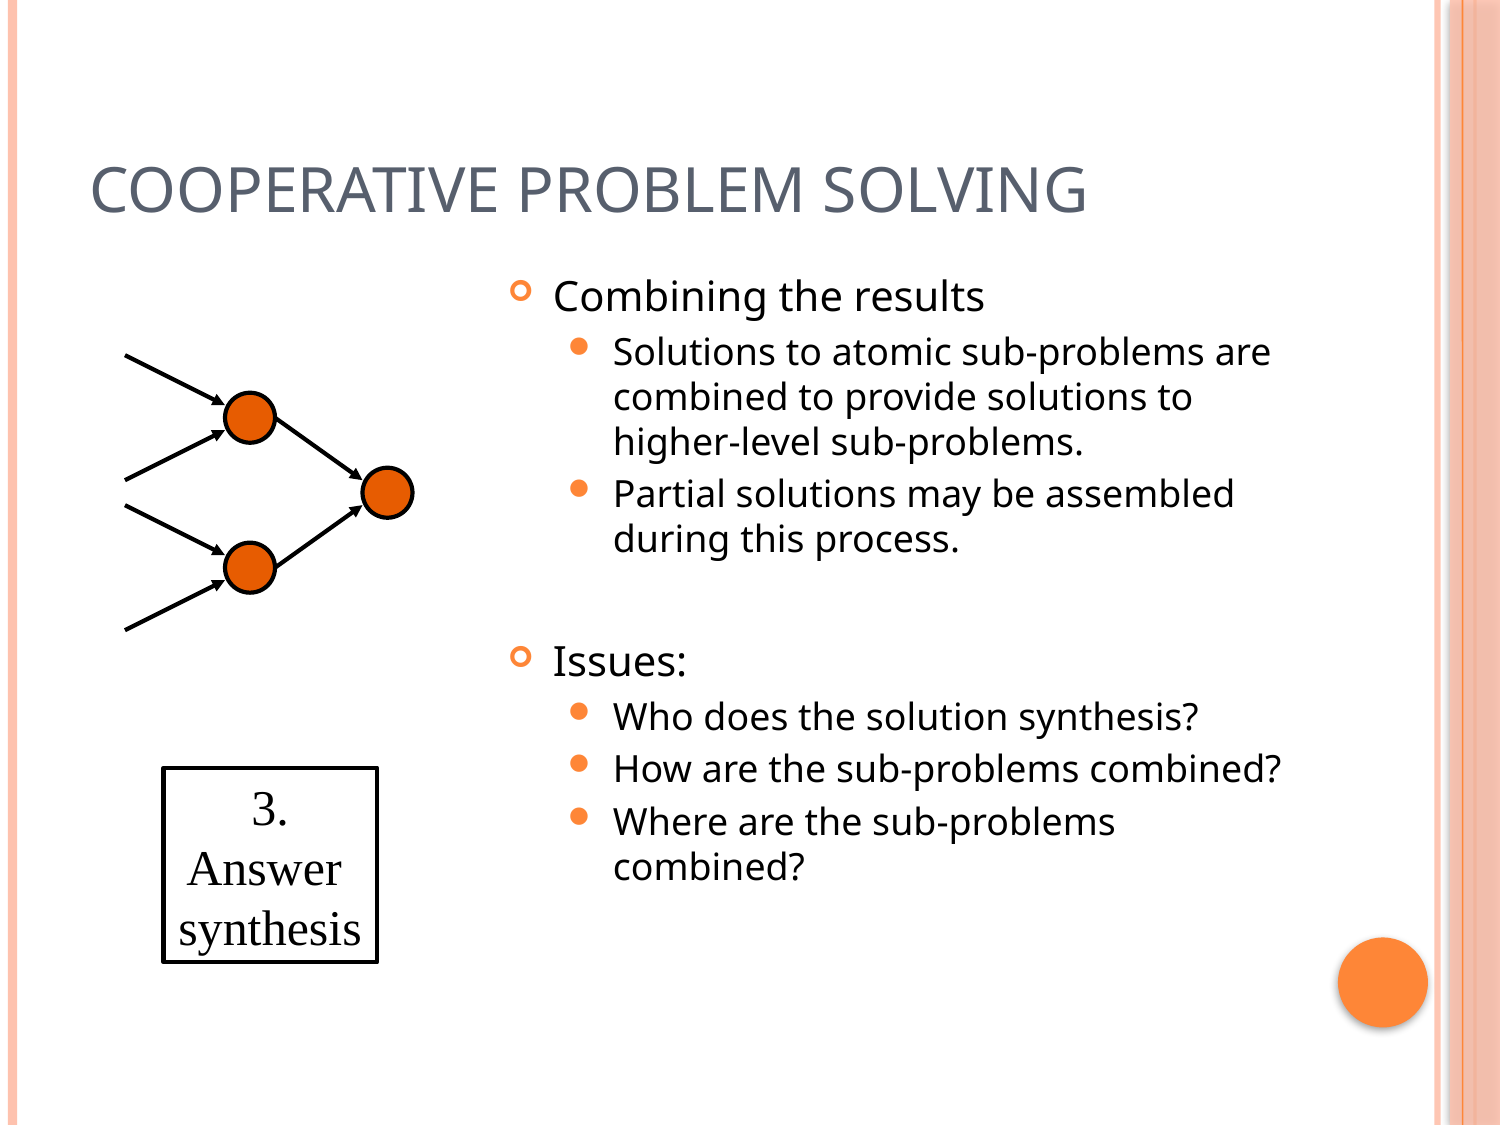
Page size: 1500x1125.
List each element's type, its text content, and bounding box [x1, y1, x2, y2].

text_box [124, 354, 413, 631]
text_box 3. Answer synthesis [161, 766, 379, 964]
list Combining the results Solutions to atomic sub-problems are combined to provide solutions to higher-level sub-problems. Partial solutions may be assembled during this process. Issues: Who does the solution synthesis? How are the sub-problems combined? Where are the sub-problems combined? [493, 262, 1300, 1062]
title Cooperative Problem Solving [75, 45, 1300, 233]
